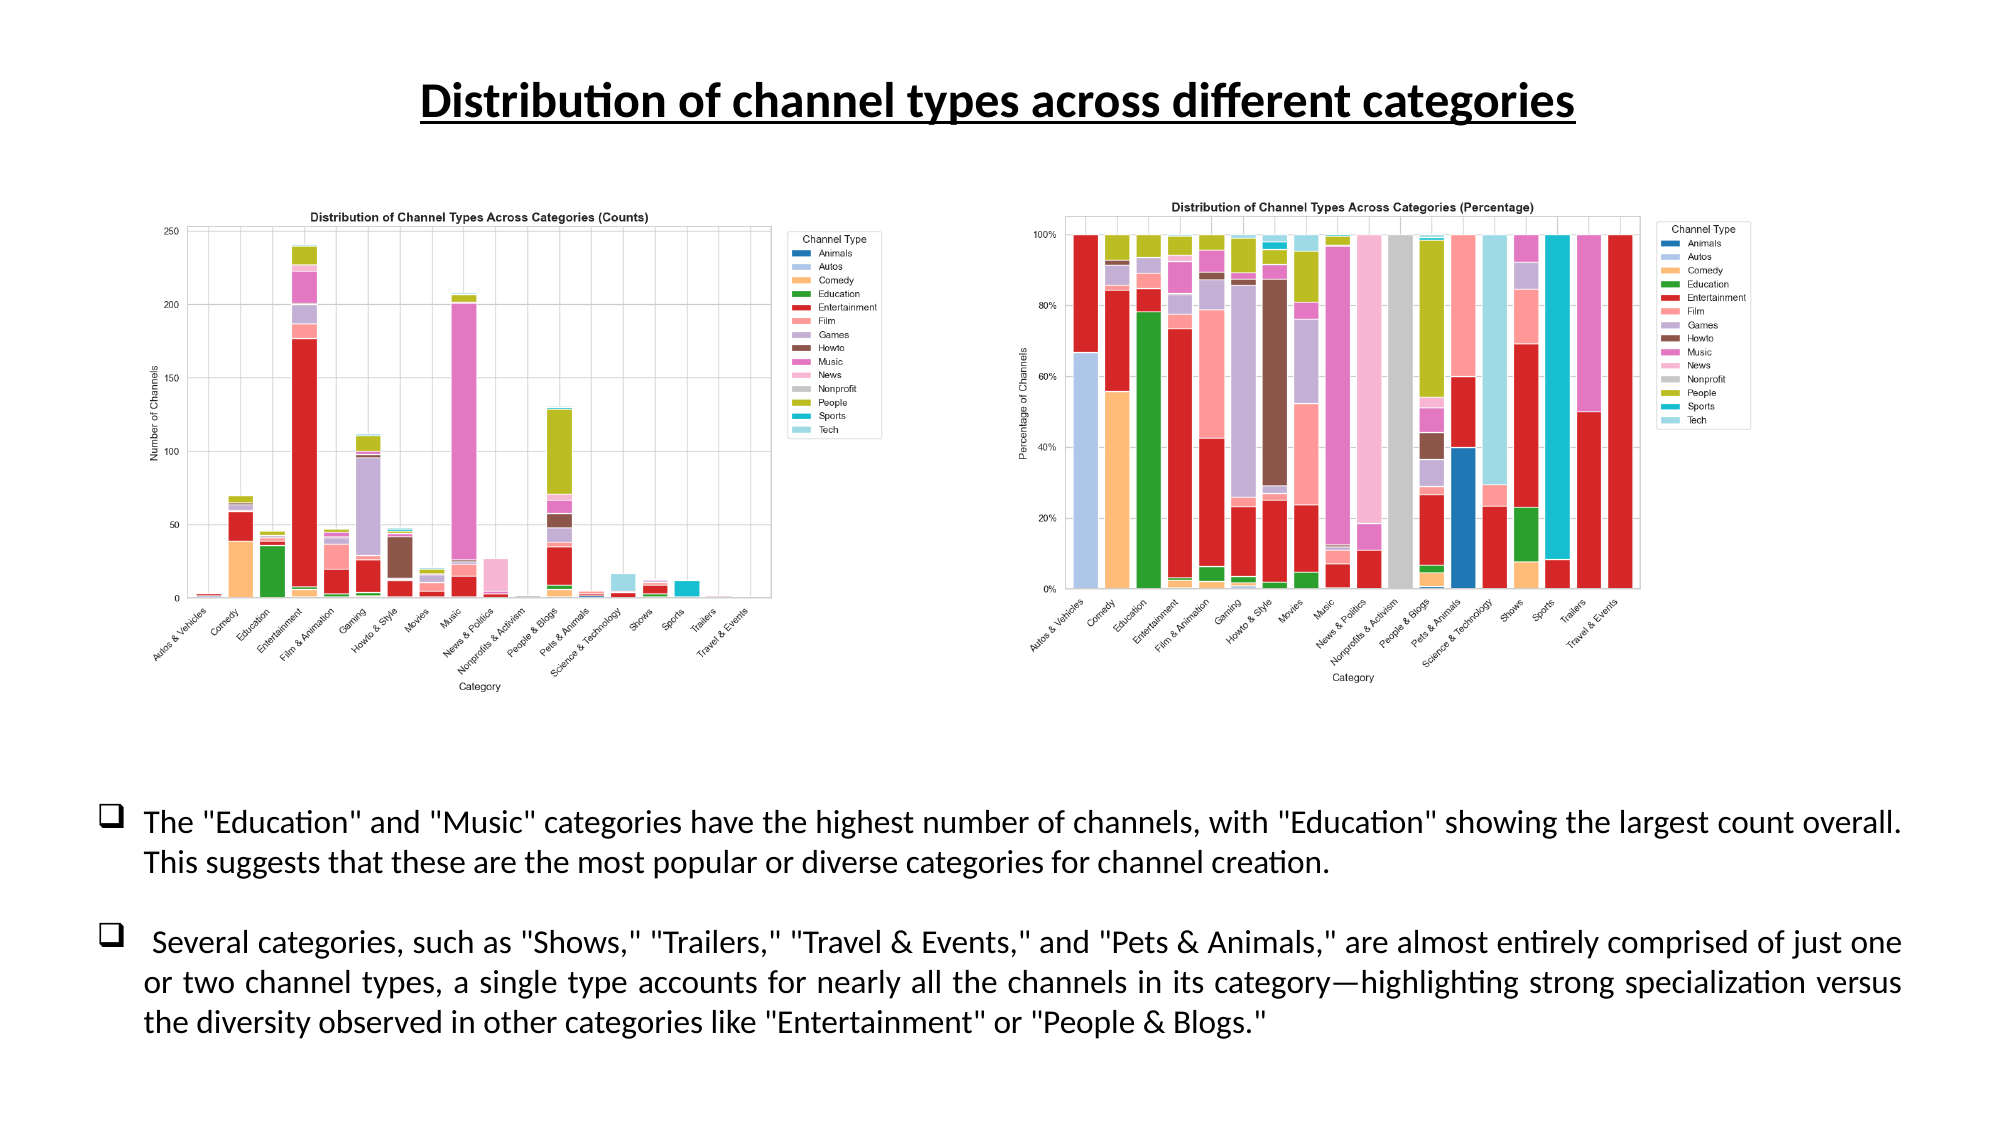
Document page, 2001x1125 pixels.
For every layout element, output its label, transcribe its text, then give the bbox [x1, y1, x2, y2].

text_box The "Education" and "Music" categories have the highest number of channels, with "Education" showing the largest count overall. This suggests that these are the most popular or diverse categories for channel creation. Several categories, such as "Shows," "Trailers," "Travel & Events," and "Pets & Animals," are almost entirely comprised of just one or two channel types, a single type accounts for nearly all the channels in its category—highlighting strong specialization versus the diversity observed in other categories like "Entertainment" or "People & Blogs." [82, 792, 1920, 1048]
picture [1013, 196, 1756, 689]
picture [144, 206, 887, 698]
text_box Distribution of channel types across different categories [108, 59, 1888, 135]
